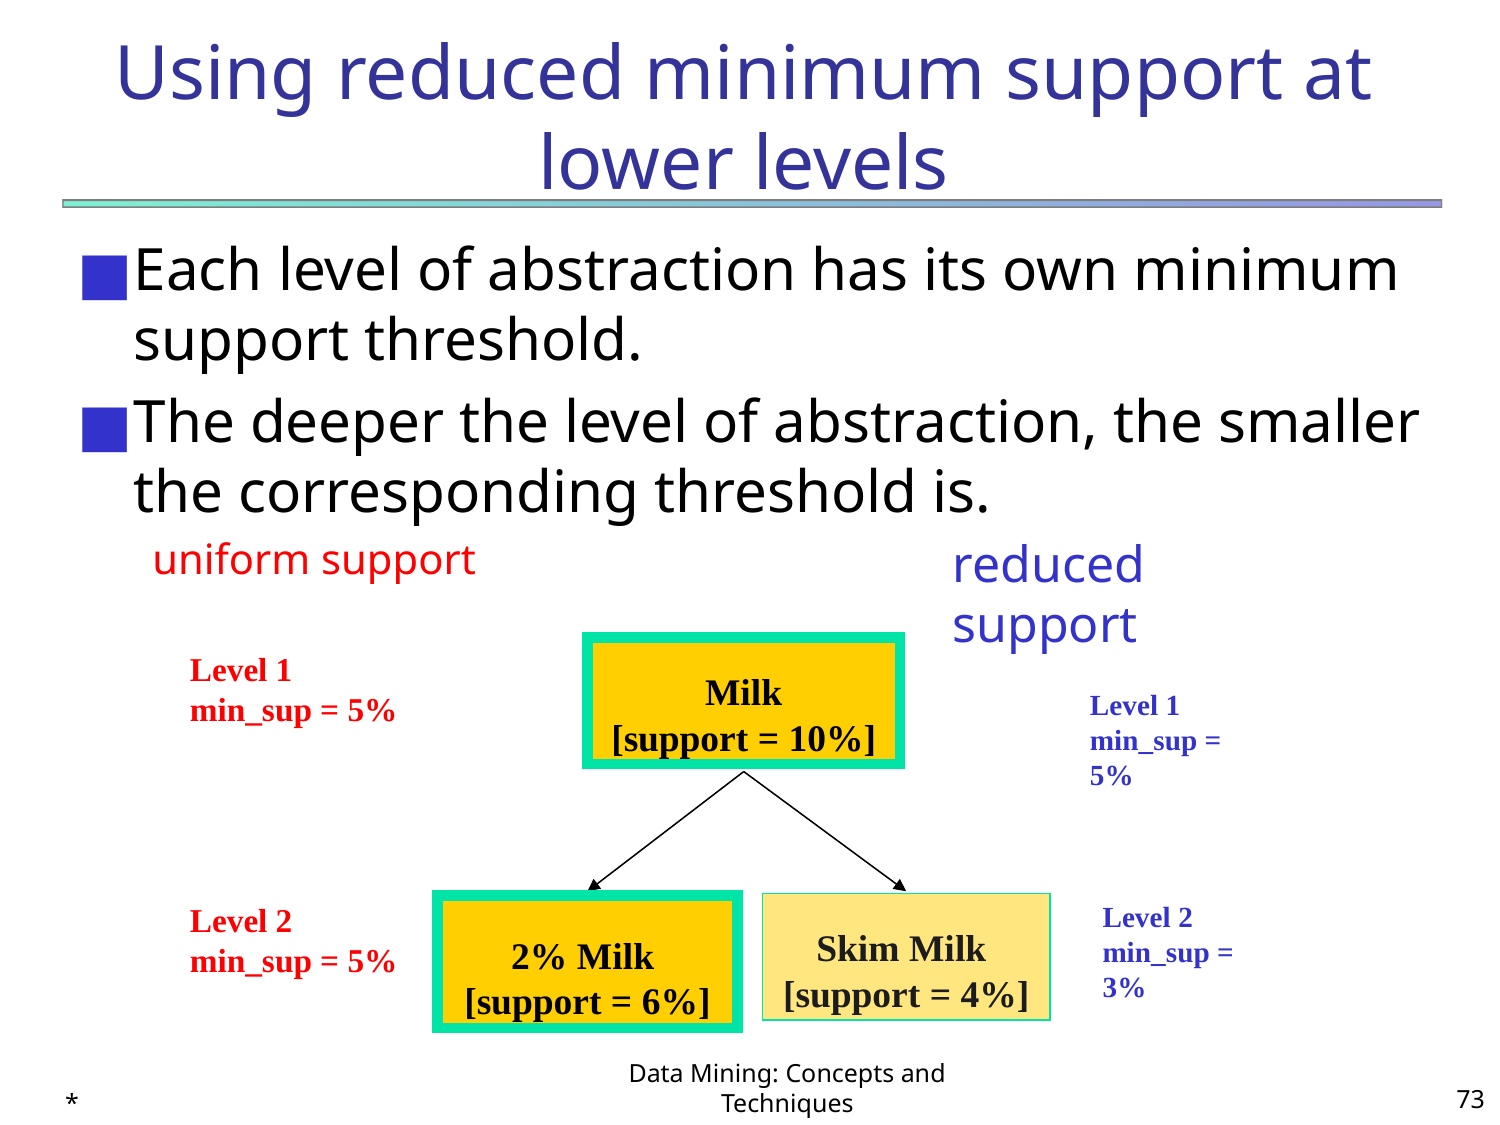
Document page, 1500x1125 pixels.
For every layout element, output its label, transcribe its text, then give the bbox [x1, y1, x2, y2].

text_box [137, 524, 1328, 1020]
title Using reduced minimum support at lower levels [62, 75, 1425, 213]
list Each level of abstraction has its own minimum support threshold. The deeper the level of abstraction, the smaller the corresponding threshold is. [62, 224, 1438, 1063]
text_box * [49, 1062, 363, 1125]
text_box Data Mining: Concepts and Techniques [549, 1062, 1025, 1125]
text_box ‹#› [1187, 1062, 1500, 1125]
